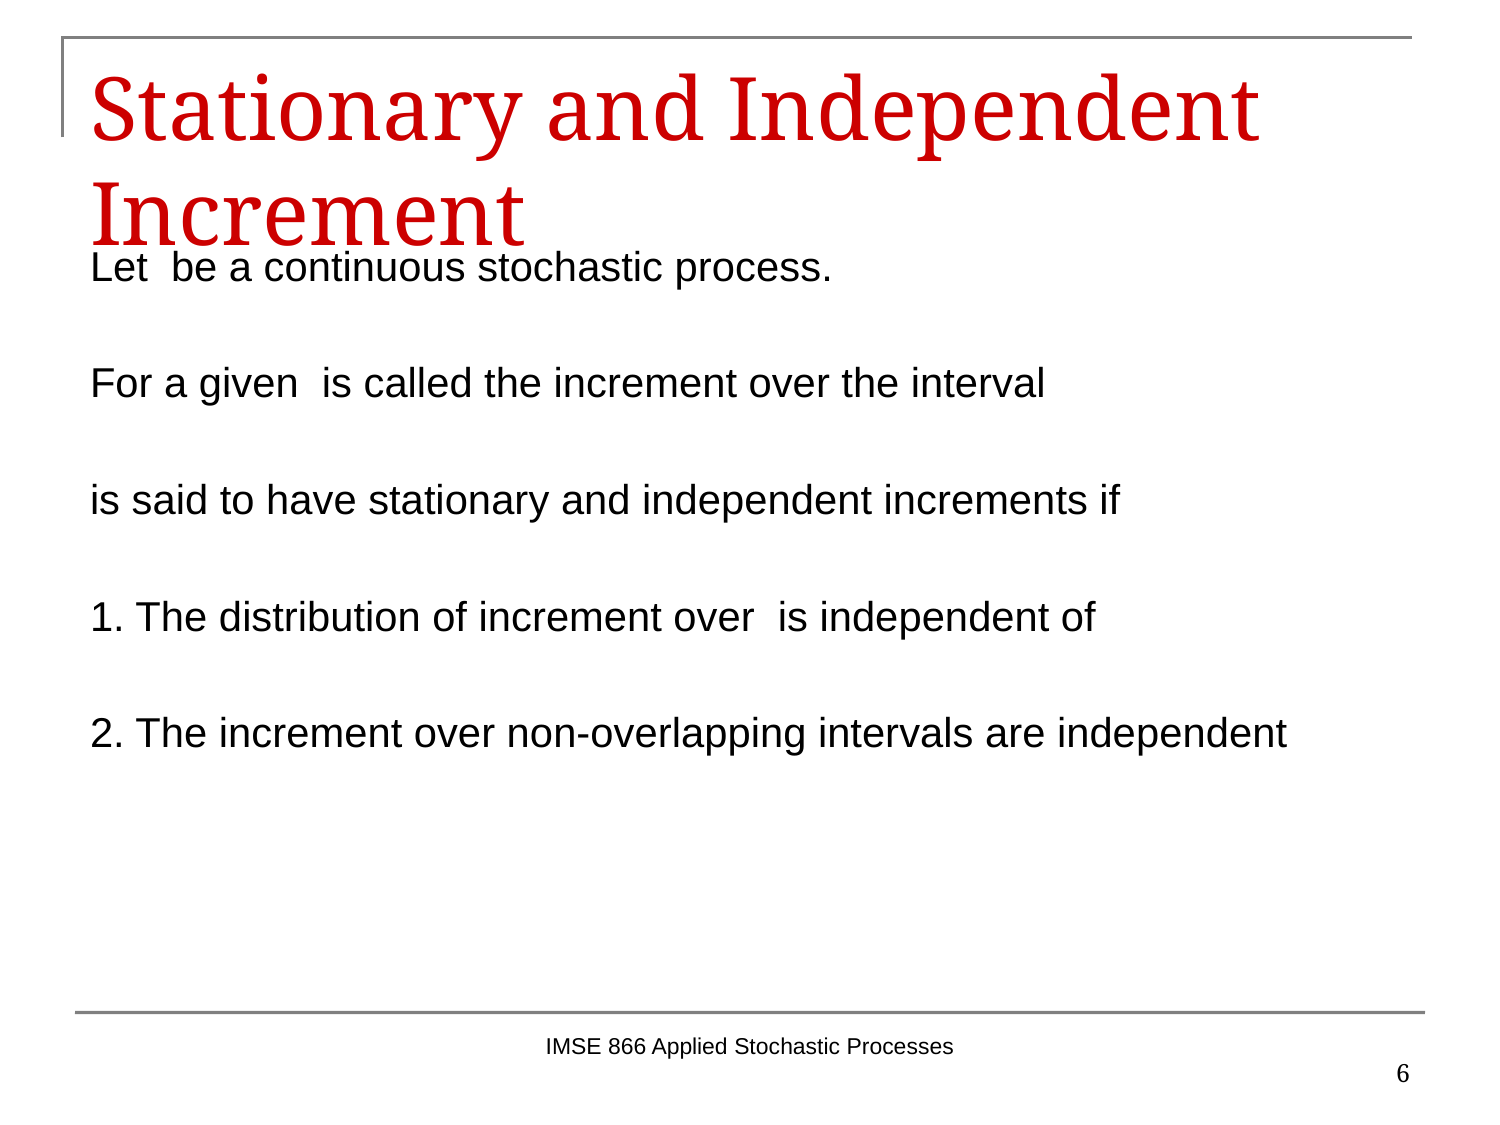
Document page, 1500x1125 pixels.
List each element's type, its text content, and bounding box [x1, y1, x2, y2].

footer IMSE 866 Applied Stochastic Processes [512, 1024, 988, 1100]
slide_number 6 [1074, 1023, 1426, 1100]
title Stationary and Independent Increment [74, 45, 1426, 233]
